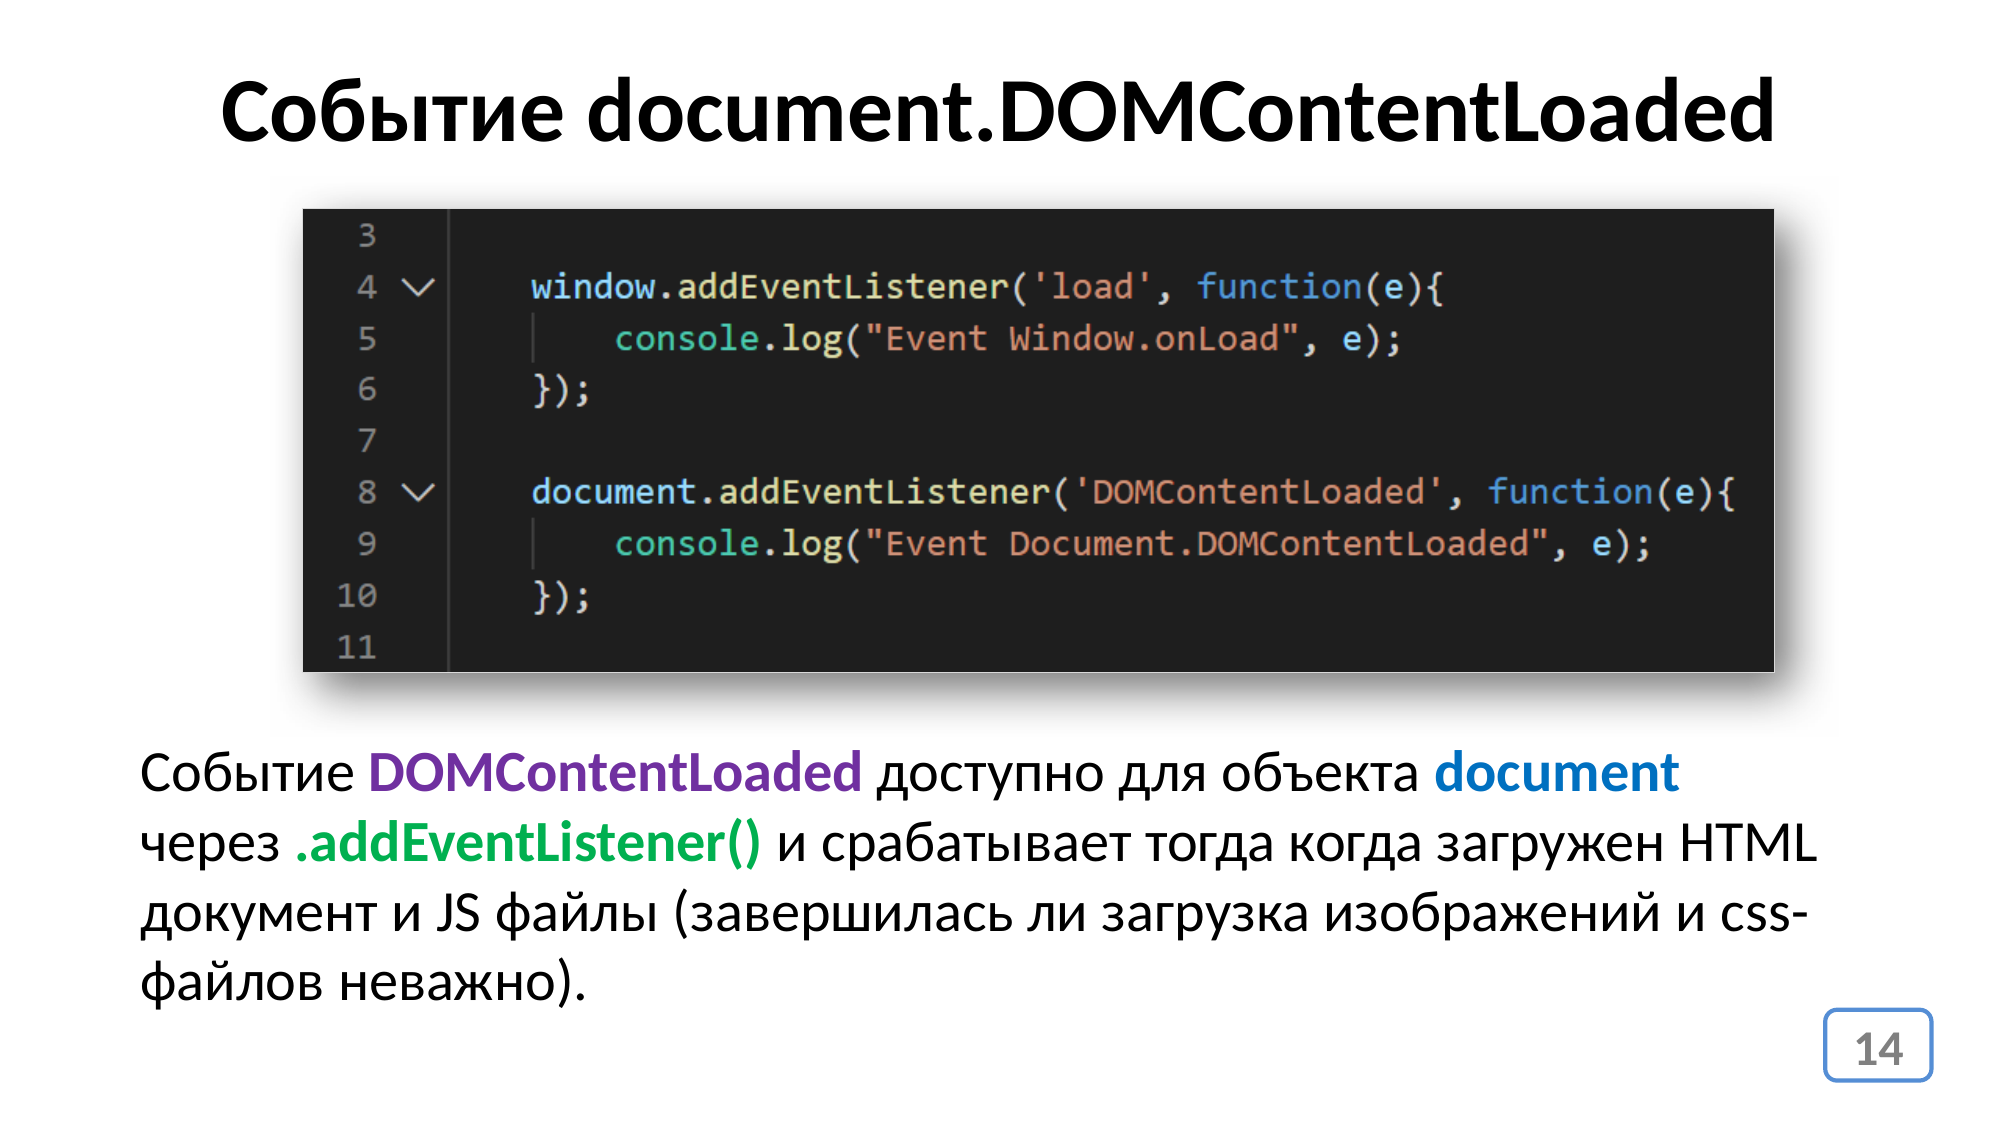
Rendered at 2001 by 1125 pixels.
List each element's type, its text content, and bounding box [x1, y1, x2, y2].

text_box Событие DOMContentLoaded доступно для объекта document через .addEventListener() и срабатывает тогда когда загружен HTML документ и JS файлы (завершилась ли загрузка изображений и css-файлов неважно). [125, 725, 1934, 1020]
picture [302, 207, 1775, 673]
text_box Событие document.DOMContentLoaded [0, 42, 2000, 168]
text_box 14 [1823, 1020, 1934, 1083]
